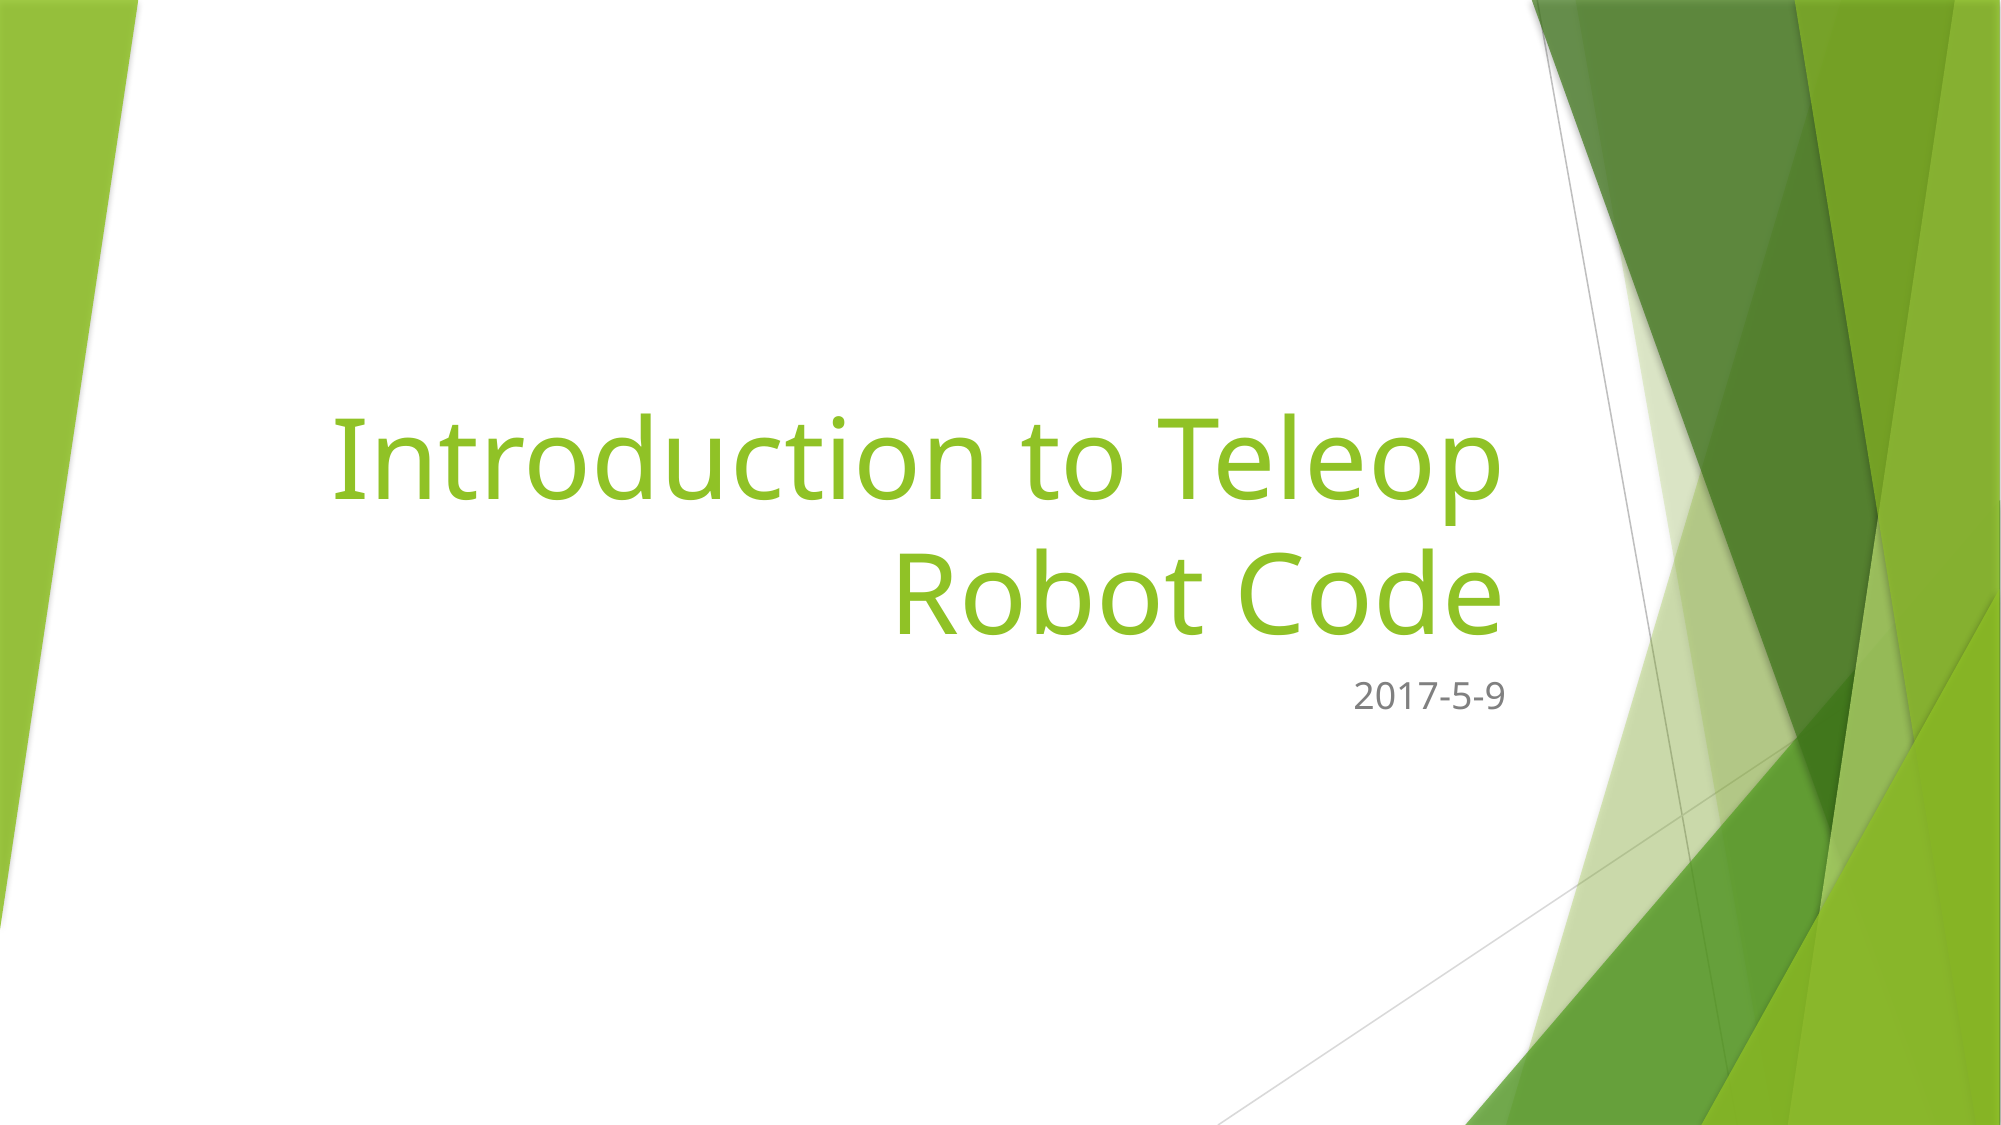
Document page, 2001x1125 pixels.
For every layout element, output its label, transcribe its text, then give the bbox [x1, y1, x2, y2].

title Introduction to Teleop Robot Code [247, 394, 1522, 664]
subtitle 2017-5-9 [247, 664, 1522, 845]
